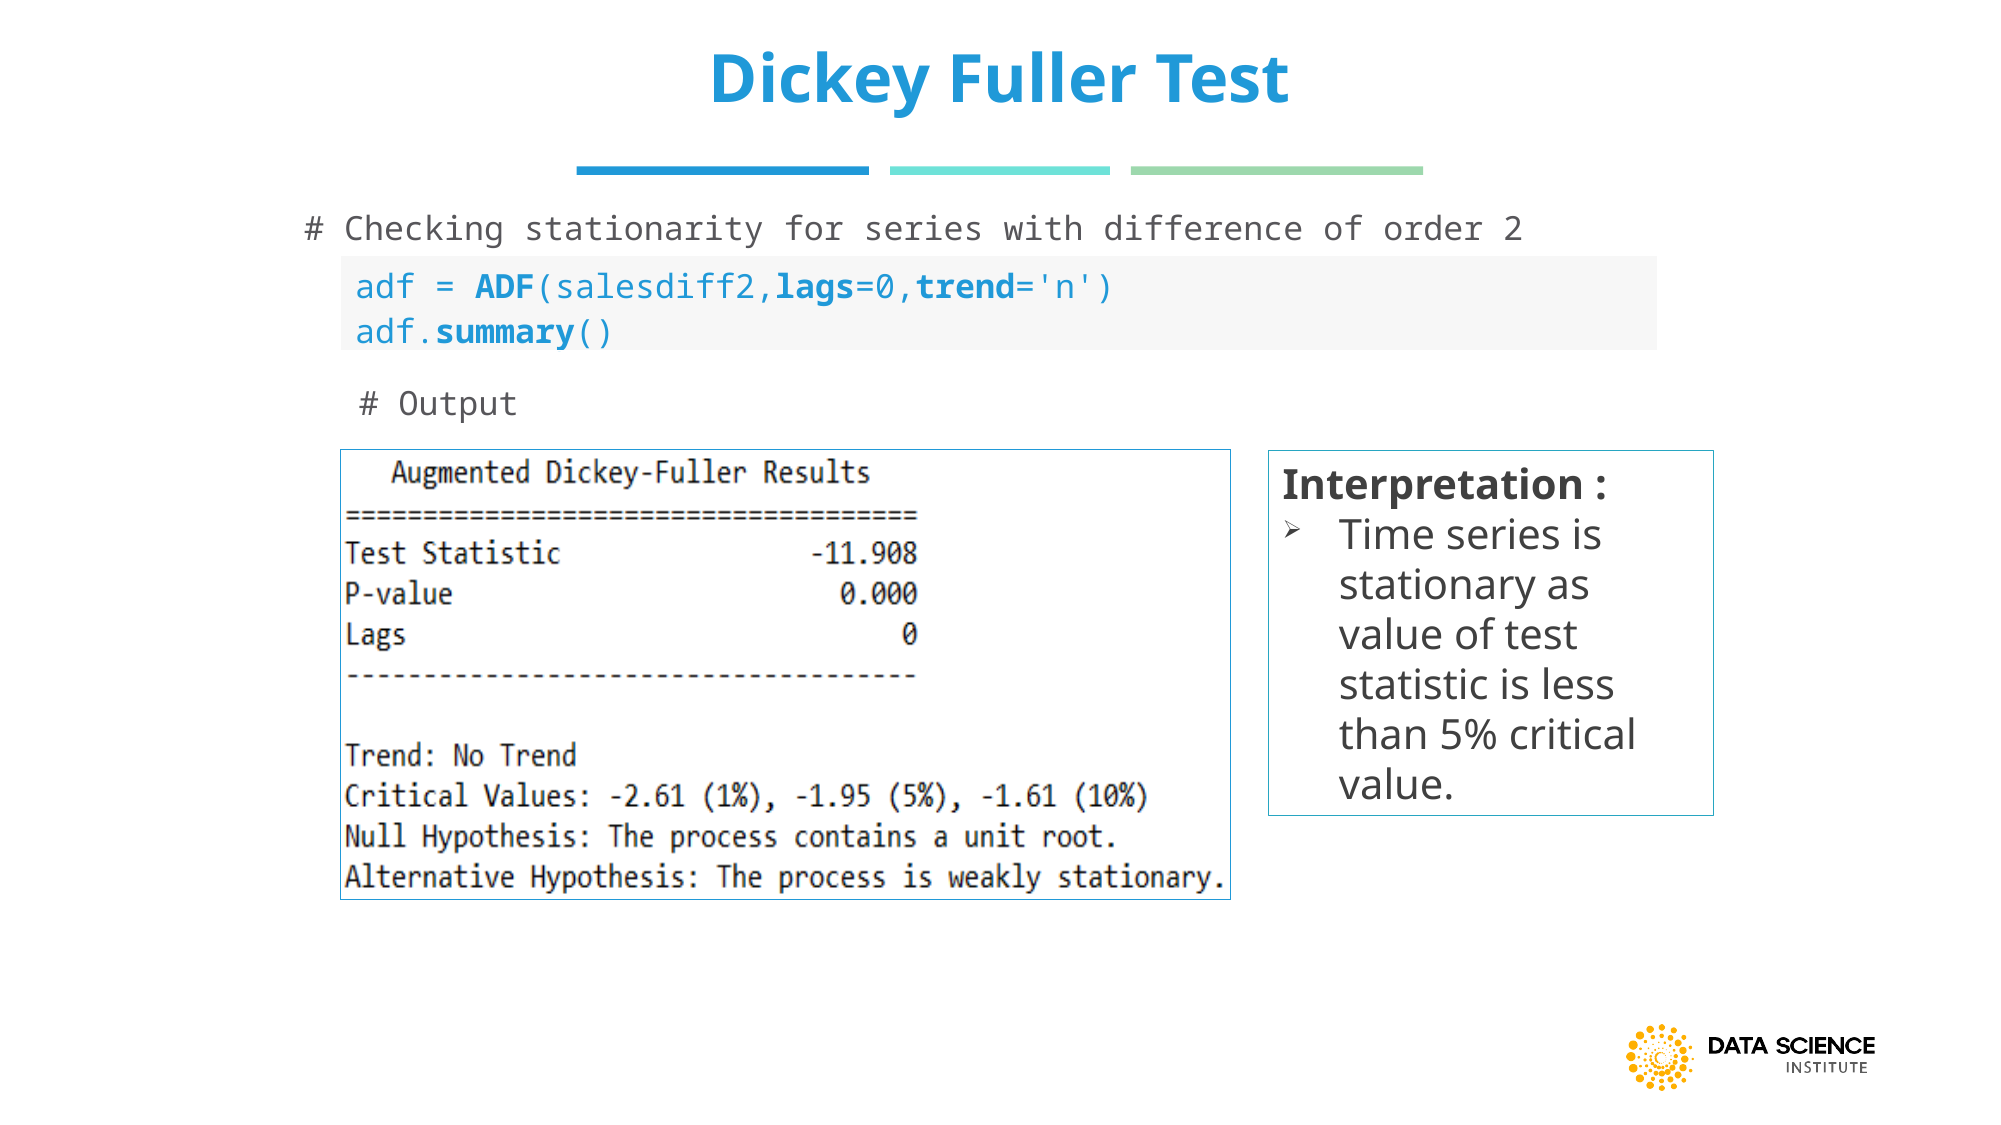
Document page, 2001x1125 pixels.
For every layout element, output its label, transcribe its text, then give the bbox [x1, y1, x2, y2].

table_header adf = ADF(salesdiff2,lags=0,trend='n') adf.summary() [341, 256, 1657, 350]
text_box Dickey Fuller Test [257, 28, 1743, 162]
picture [1828, 1037, 1844, 1054]
picture [1792, 1062, 1801, 1073]
picture [1845, 1037, 1862, 1054]
text_box Interpretation : Time series is stationary as value of test statistic is less than 5% critical value. [1267, 450, 1714, 815]
picture [1860, 1062, 1867, 1073]
picture [1804, 1061, 1811, 1073]
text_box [576, 166, 1424, 176]
picture [1626, 1024, 1694, 1091]
picture [1776, 1037, 1808, 1054]
text_box # Output [344, 374, 534, 430]
picture [339, 449, 1231, 901]
text_box # Checking stationarity for series with difference of order 2 [289, 199, 1539, 255]
picture [1839, 1062, 1847, 1073]
